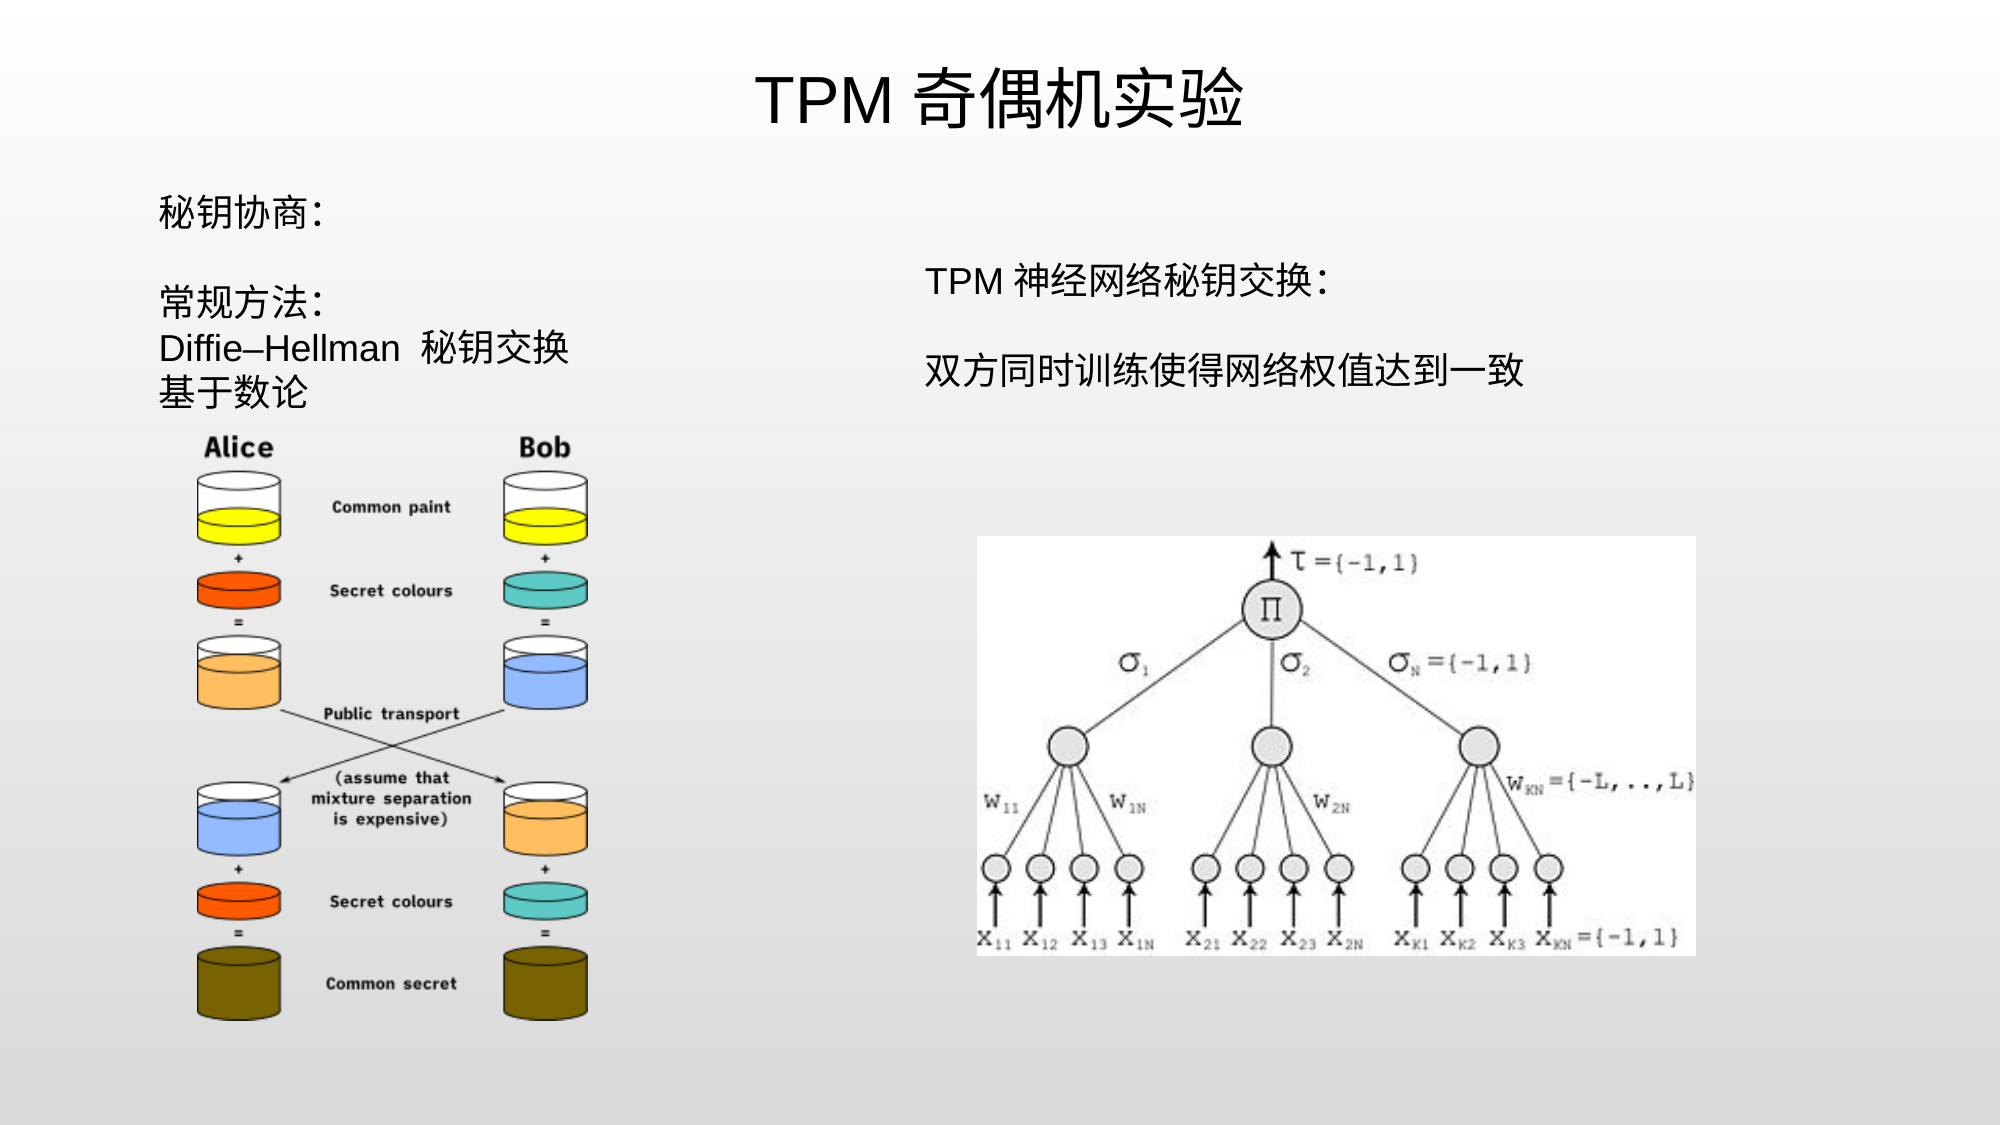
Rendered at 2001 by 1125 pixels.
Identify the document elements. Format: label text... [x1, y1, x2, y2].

text_box TPM奇偶机实验 [519, 49, 1481, 144]
text_box 秘钥协商： 常规方法： Diffie–Hellman 秘钥交换 基于数论 [143, 181, 708, 467]
picture [197, 435, 588, 1021]
text_box TPM神经网络秘钥交换： 双方同时训练使得网络权值达到一致 [910, 249, 1719, 400]
picture [977, 536, 1696, 956]
